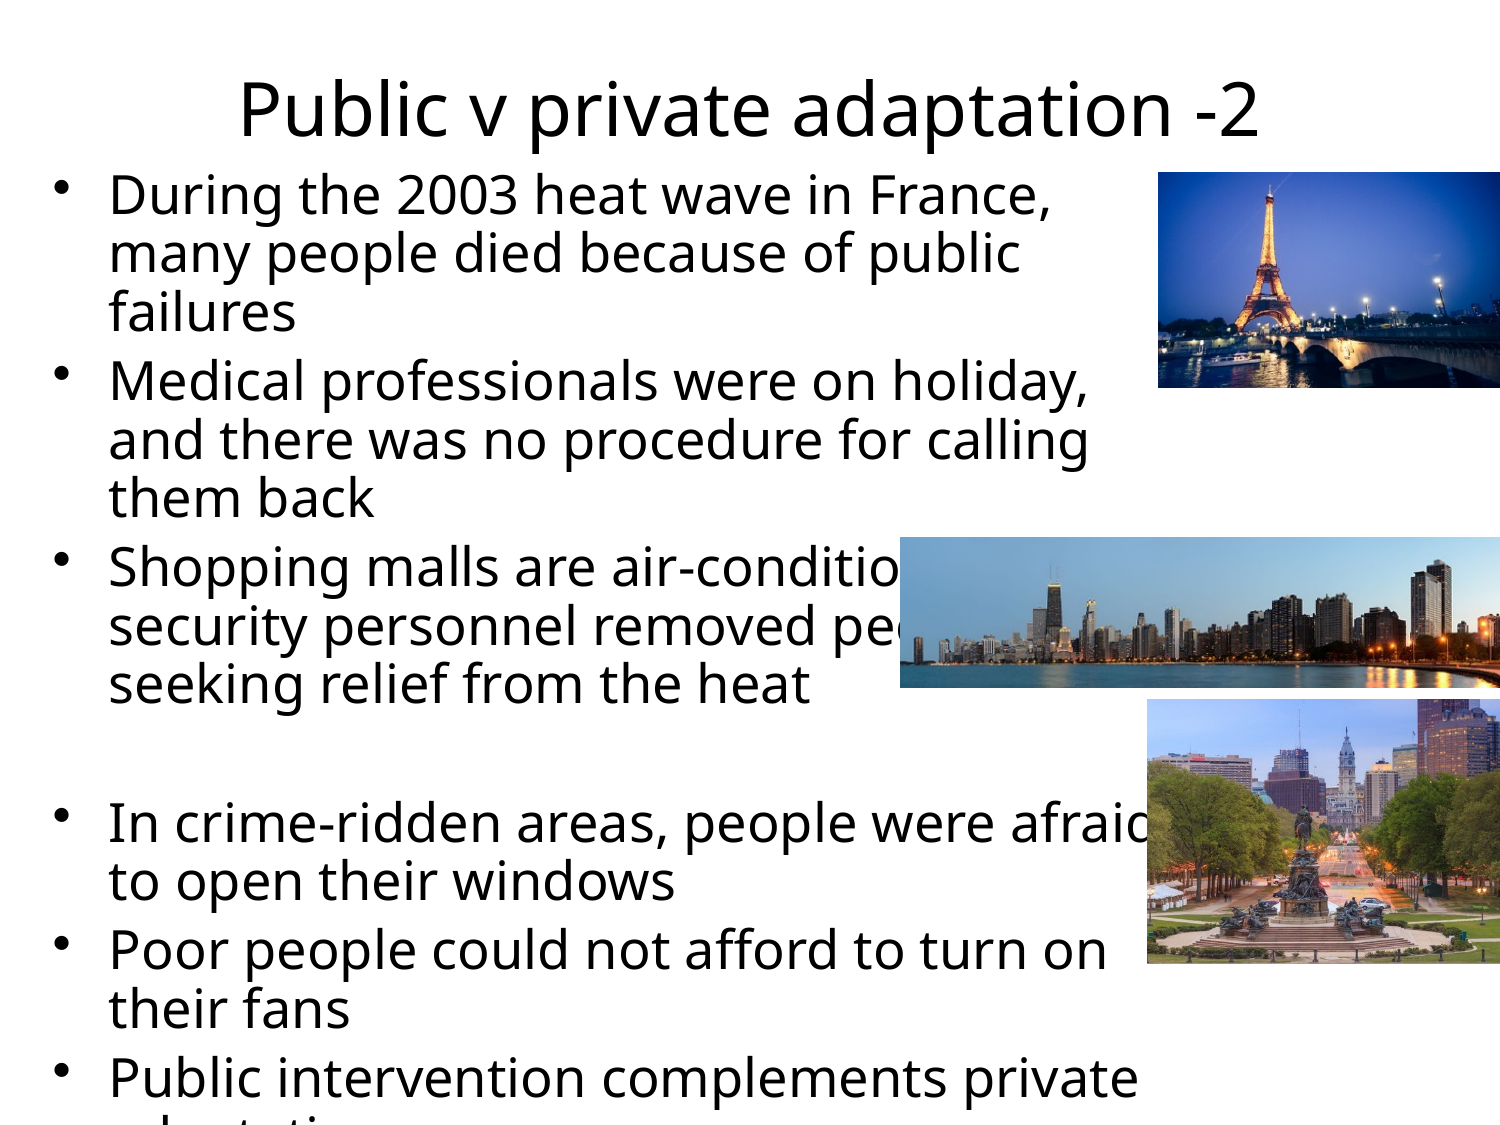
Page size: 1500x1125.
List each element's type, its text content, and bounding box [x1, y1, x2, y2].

list During the 2003 heat wave in France, many people died because of public failures Medical professionals were on holiday, and there was no procedure for calling them back Shopping malls are air-conditioned; security personnel removed people seeking relief from the heat In crime-ridden areas, people were afraid to open their windows Poor people could not afford to turn on their fans Public intervention complements private adaptation [37, 159, 1213, 911]
picture [1157, 172, 1500, 388]
title Public v private adaptation -2 [112, 12, 1388, 170]
picture [1147, 699, 1500, 965]
picture [899, 537, 1500, 688]
